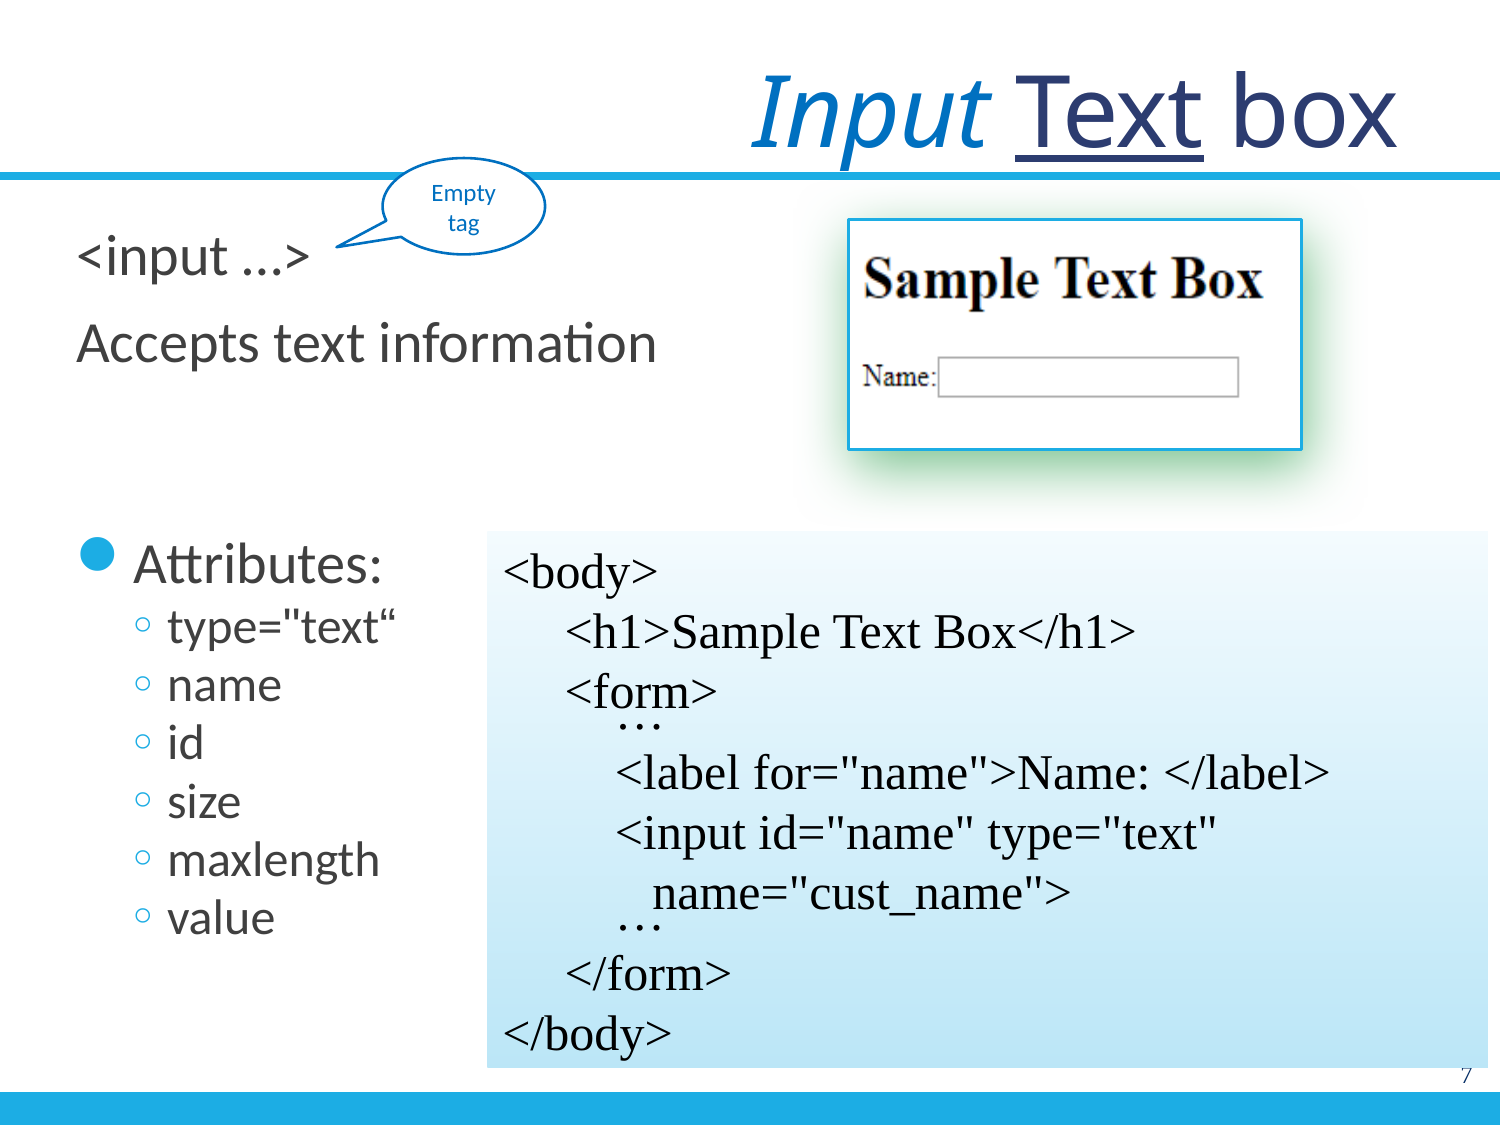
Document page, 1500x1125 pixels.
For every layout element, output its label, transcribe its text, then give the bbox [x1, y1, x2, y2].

slide_number 7 [1413, 1068, 1488, 1092]
picture [849, 220, 1301, 449]
text_box Attributes: type="text“ name id size maxlength value [62, 526, 425, 984]
list <input …> Accepts text information [62, 217, 703, 448]
text_box <body> <h1>Sample Text Box</h1> <form> … <label for="name">Name: </label> <input id="name" type="text" name="cust_name"> … </form> </body> [487, 531, 1488, 1068]
text_box Empty tag [404, 156, 524, 172]
text_box Empty tag [335, 186, 547, 256]
title Input Text box [202, 22, 1440, 172]
